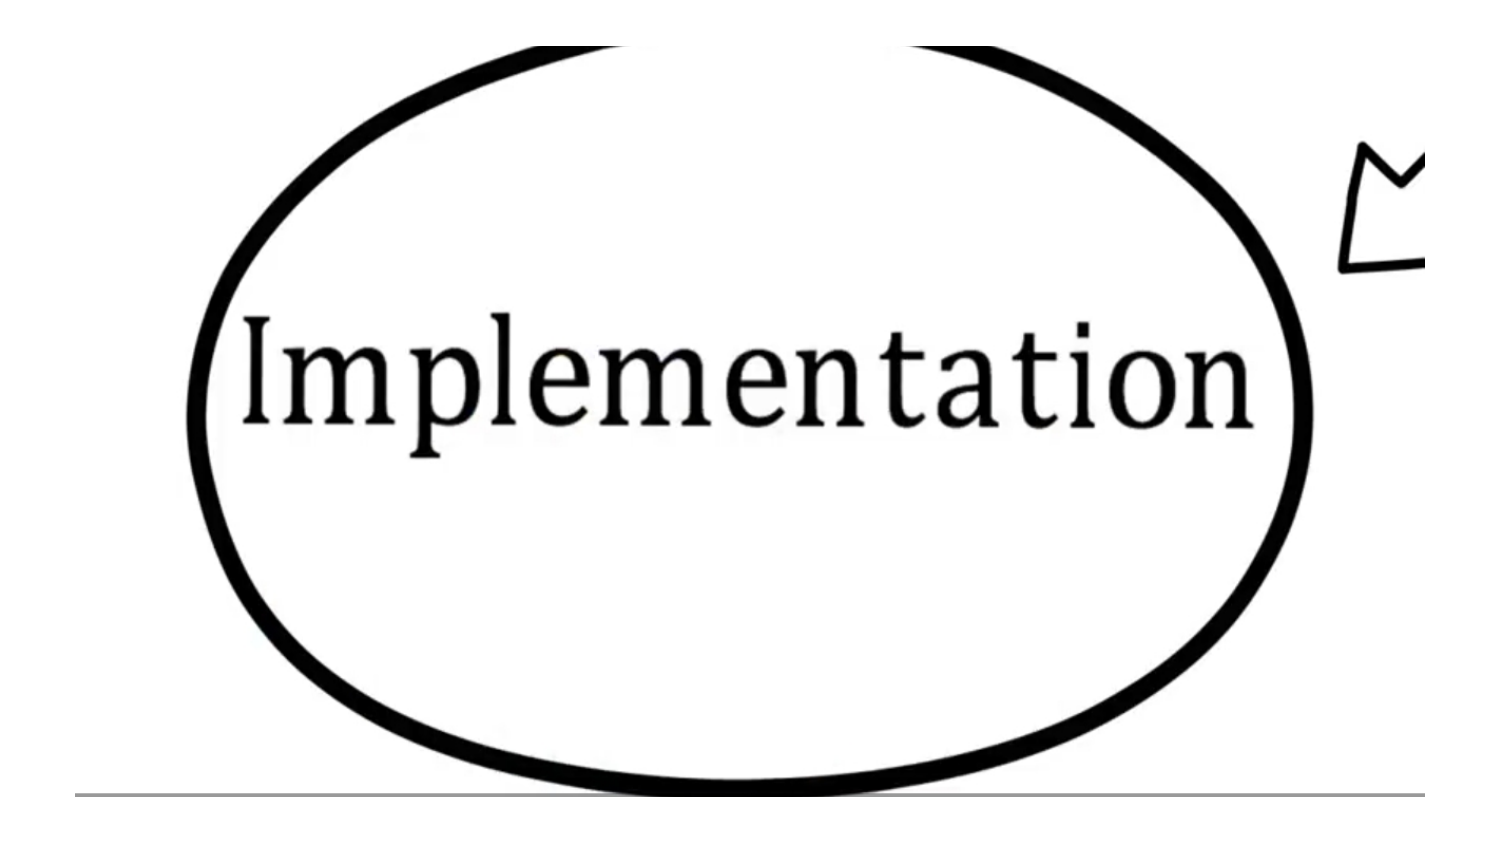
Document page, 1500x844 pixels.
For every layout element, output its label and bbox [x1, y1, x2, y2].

picture [74, 46, 1426, 798]
